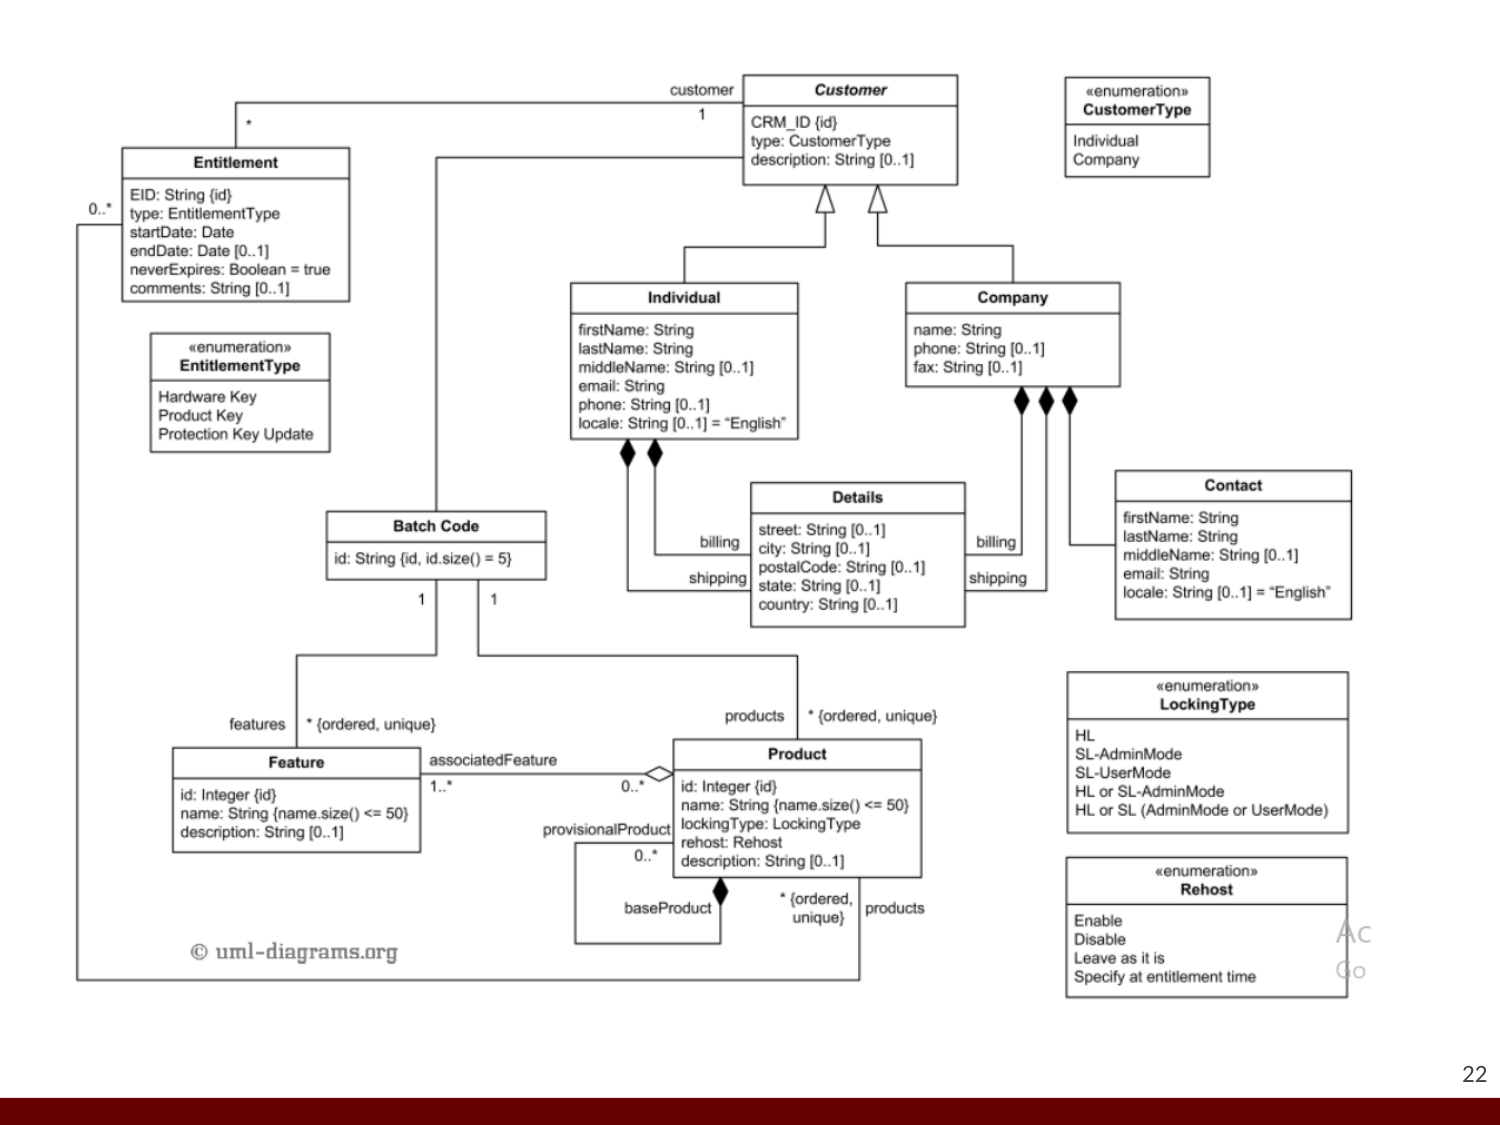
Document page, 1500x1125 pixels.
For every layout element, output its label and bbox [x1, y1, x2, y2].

picture [45, 49, 1371, 1015]
